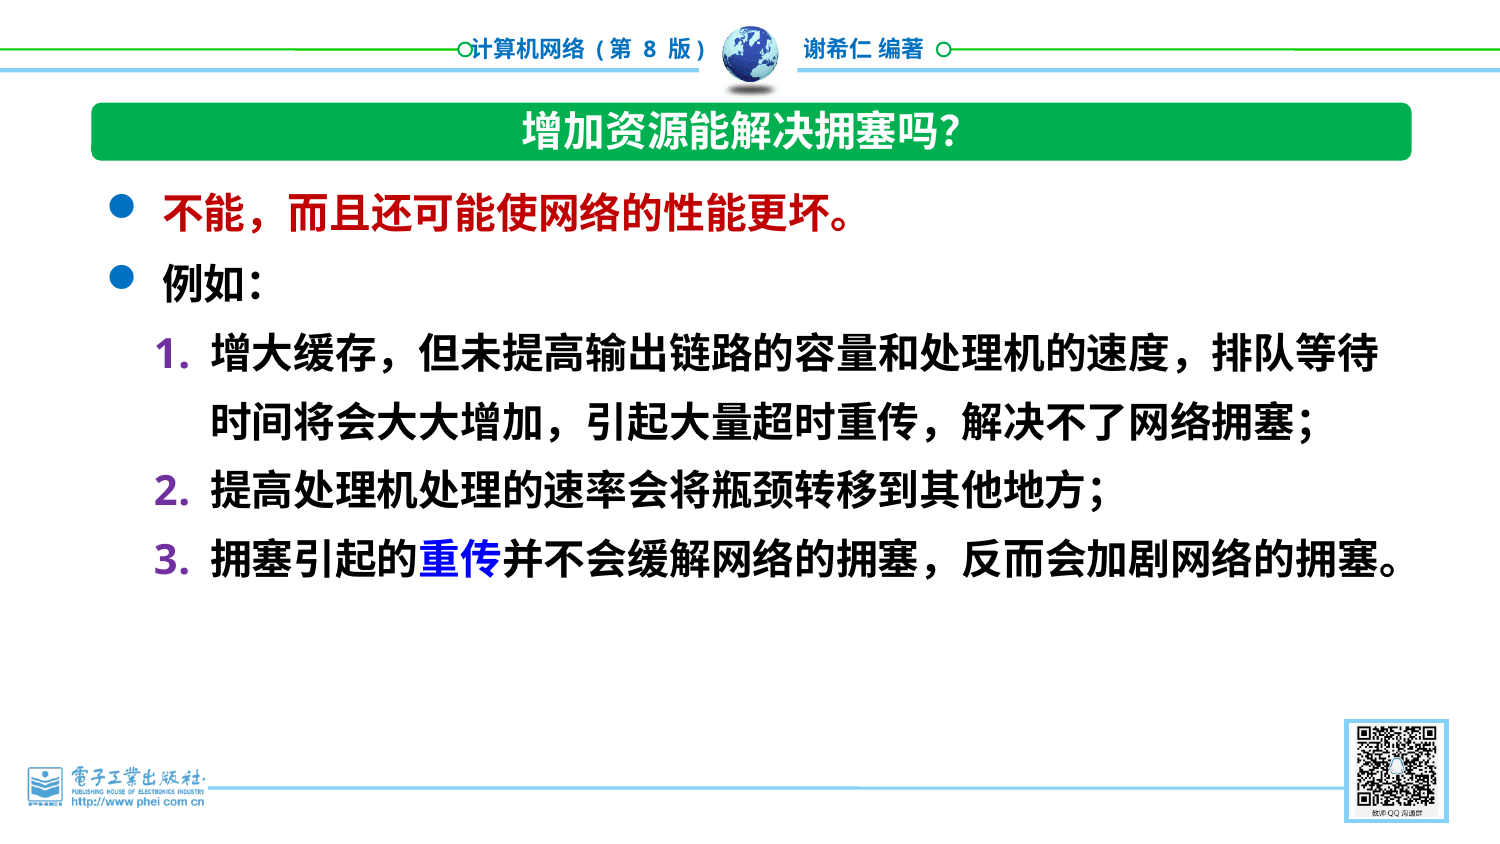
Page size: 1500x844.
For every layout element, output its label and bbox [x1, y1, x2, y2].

picture [1355, 724, 1438, 817]
picture [720, 24, 780, 97]
picture [23, 764, 208, 809]
text_box [91, 97, 1412, 591]
